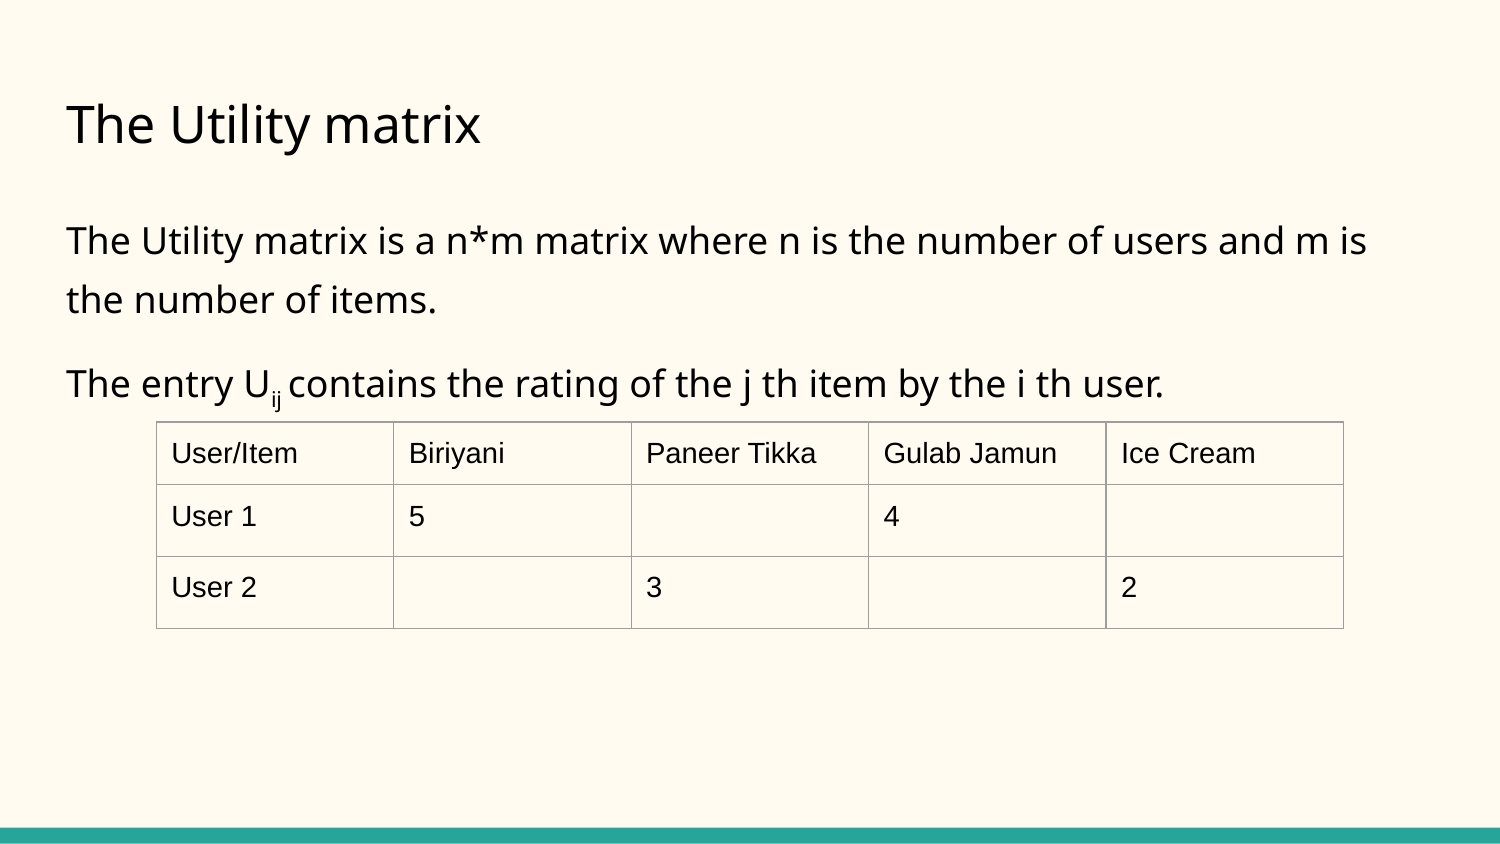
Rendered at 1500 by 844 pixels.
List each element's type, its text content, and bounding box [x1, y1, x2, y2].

table_cell [1107, 485, 1343, 556]
table_cell 2 [1107, 557, 1343, 628]
table_header Ice Cream [1107, 423, 1343, 484]
table_cell [869, 557, 1105, 628]
table_header Gulab Jamun [869, 423, 1105, 484]
table_cell User 2 [157, 557, 393, 628]
table_cell 4 [869, 485, 1105, 556]
title The Utility matrix [51, 72, 1449, 174]
table_header Biriyani [394, 423, 631, 484]
table_cell User 1 [157, 485, 393, 556]
table_header User/Item [157, 423, 393, 484]
table_header Paneer Tikka [632, 423, 868, 484]
table_cell [394, 557, 631, 628]
table_cell [632, 485, 868, 556]
table_cell 3 [632, 557, 868, 628]
list The Utility matrix is a n*m matrix where n is the number of users and m is the number of items. The entry Uij contains the rating of the j th item by the i th user. [51, 192, 1449, 750]
table_cell 5 [394, 485, 631, 556]
